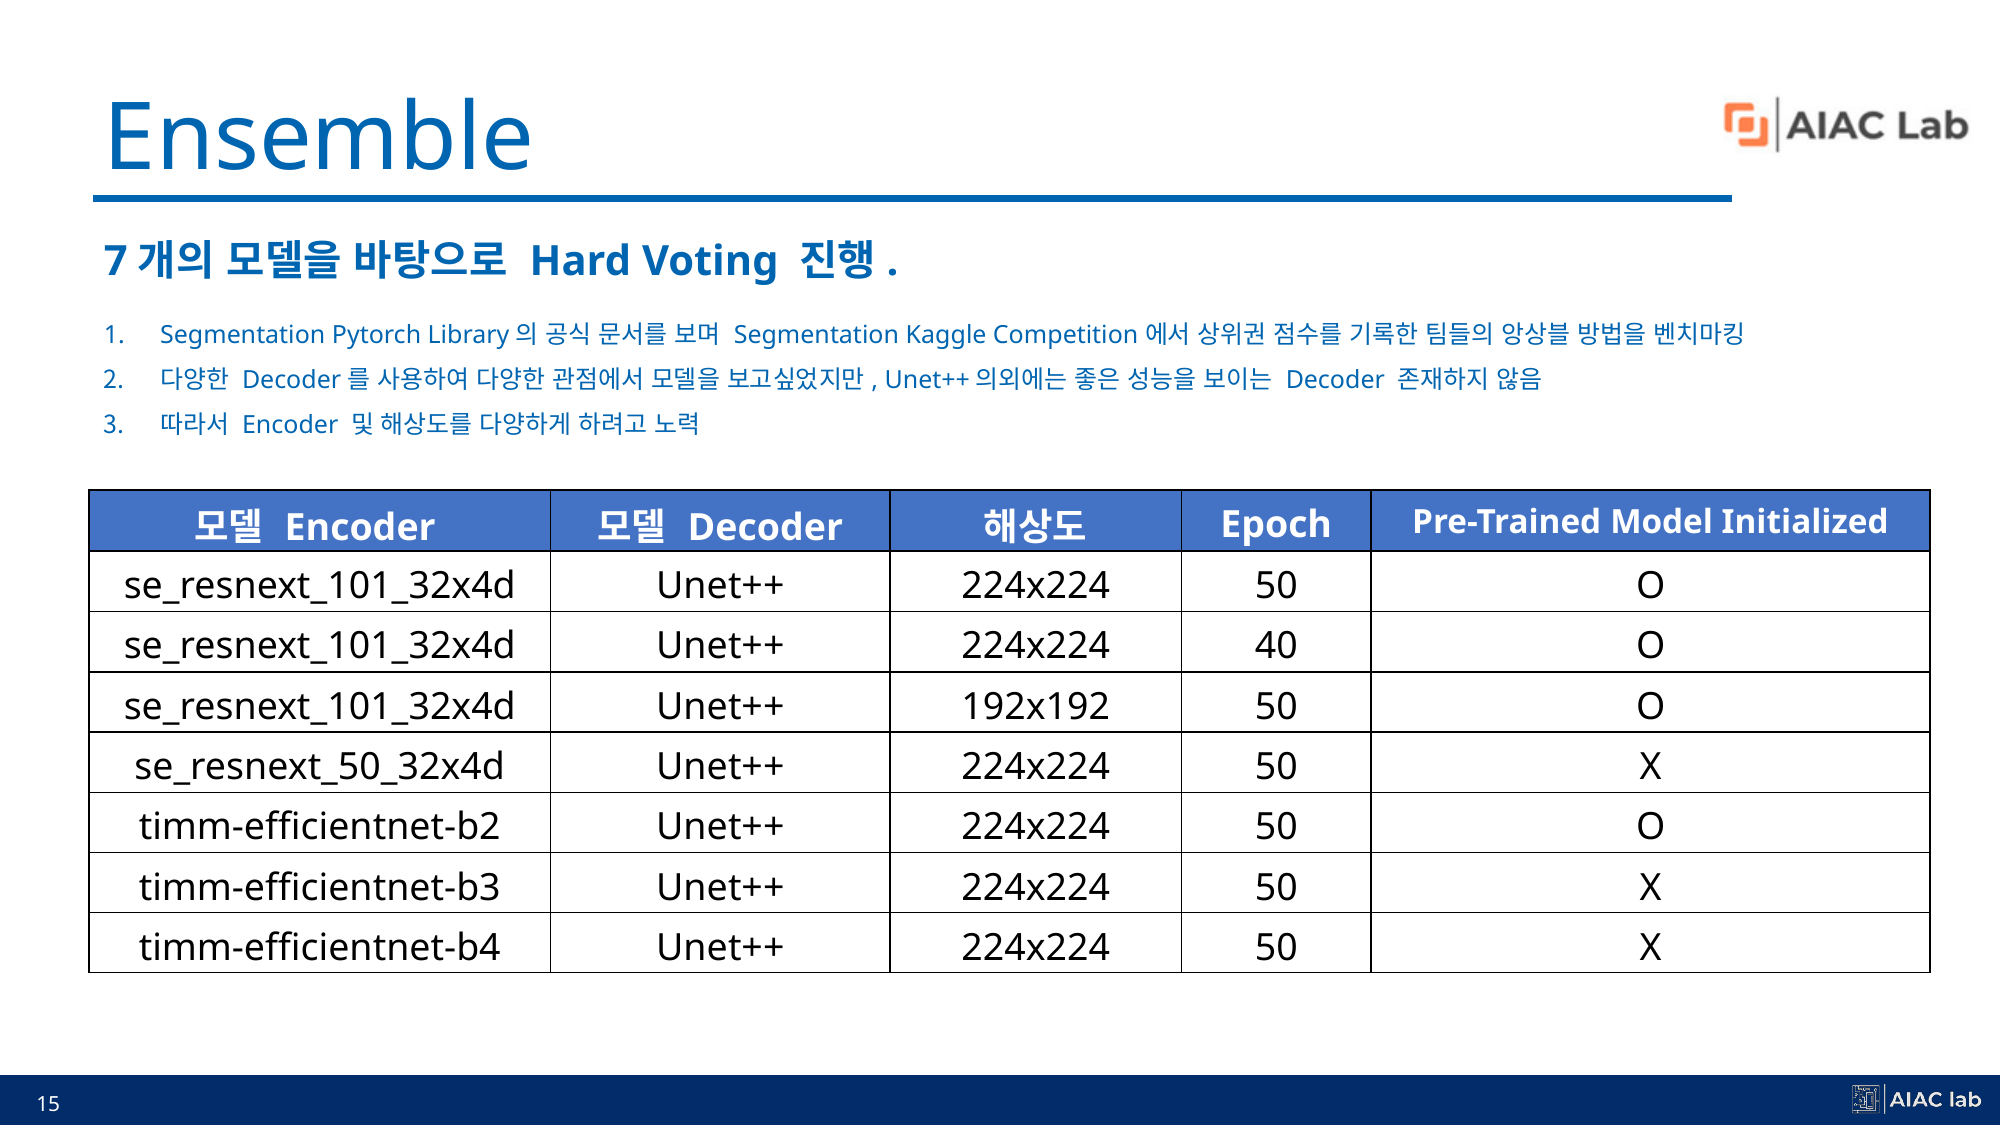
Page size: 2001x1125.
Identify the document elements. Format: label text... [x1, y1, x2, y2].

table_cell 50 [1182, 733, 1370, 792]
table_cell se_resnext_101_32x4d [90, 673, 550, 731]
table_cell 50 [1182, 552, 1370, 611]
table_header 해상도 [891, 491, 1181, 550]
table_cell Unet++ [551, 733, 889, 792]
table_header Epoch [1182, 491, 1370, 550]
table_cell Unet++ [551, 853, 889, 912]
table_cell 224x224 [891, 733, 1181, 792]
table_cell O [1372, 793, 1929, 852]
picture [1708, 21, 1978, 220]
table_cell se_resnext_101_32x4d [90, 552, 550, 611]
table_cell 224x224 [891, 552, 1181, 611]
table_header Pre-Trained Model Initialized [1372, 491, 1929, 550]
table_cell Unet++ [551, 612, 889, 671]
table_cell 50 [1182, 793, 1370, 852]
table_cell 224x224 [891, 913, 1181, 972]
table_cell O [1372, 552, 1929, 611]
table_cell 50 [1182, 673, 1370, 731]
table_cell X [1372, 733, 1929, 792]
picture [0, 1073, 2000, 1125]
table_cell 224x224 [891, 853, 1181, 912]
table_cell 50 [1182, 853, 1370, 912]
table_cell Unet++ [551, 793, 889, 852]
table_cell 192x192 [891, 673, 1181, 731]
table_cell O [1372, 673, 1929, 731]
table_cell Unet++ [551, 552, 889, 611]
table_header 모델 Encoder [90, 491, 550, 550]
table_cell X [1372, 853, 1929, 912]
text_box 7개의 모델을 바탕으로 Hard Voting 진행. [89, 226, 1392, 291]
table_cell Unet++ [551, 913, 889, 972]
table_cell 224x224 [891, 793, 1181, 852]
table_cell timm-efficientnet-b2 [90, 793, 550, 852]
table_cell 50 [1182, 913, 1370, 972]
table_cell 40 [1182, 612, 1370, 671]
table_cell O [1372, 612, 1929, 671]
table_cell se_resnext_50_32x4d [90, 733, 550, 792]
table_header 모델 Decoder [551, 491, 889, 550]
table_cell X [1372, 913, 1929, 972]
table_cell 224x224 [891, 612, 1181, 671]
table_cell Unet++ [551, 673, 889, 731]
table_cell timm-efficientnet-b3 [90, 853, 550, 912]
text_box Segmentation Pytorch Library의 공식 문서를 보며 Segmentation Kaggle Competition에서 상위권 점수를 기록한 팀들의 앙상블 방법을 벤치마킹 다양한 Decoder를 사용하여 다양한 관점에서 모델을 보고싶었지만, Unet++의외에는 좋은 성능을 보이는 Decoder 존재하지 않음 따라서 Encoder 및 해상도를 다양하게 하려고 노력 [89, 296, 1972, 447]
text_box Ensemble [89, 68, 1587, 196]
table_cell se_resnext_101_32x4d [90, 612, 550, 671]
table_cell timm-efficientnet-b4 [90, 913, 550, 972]
